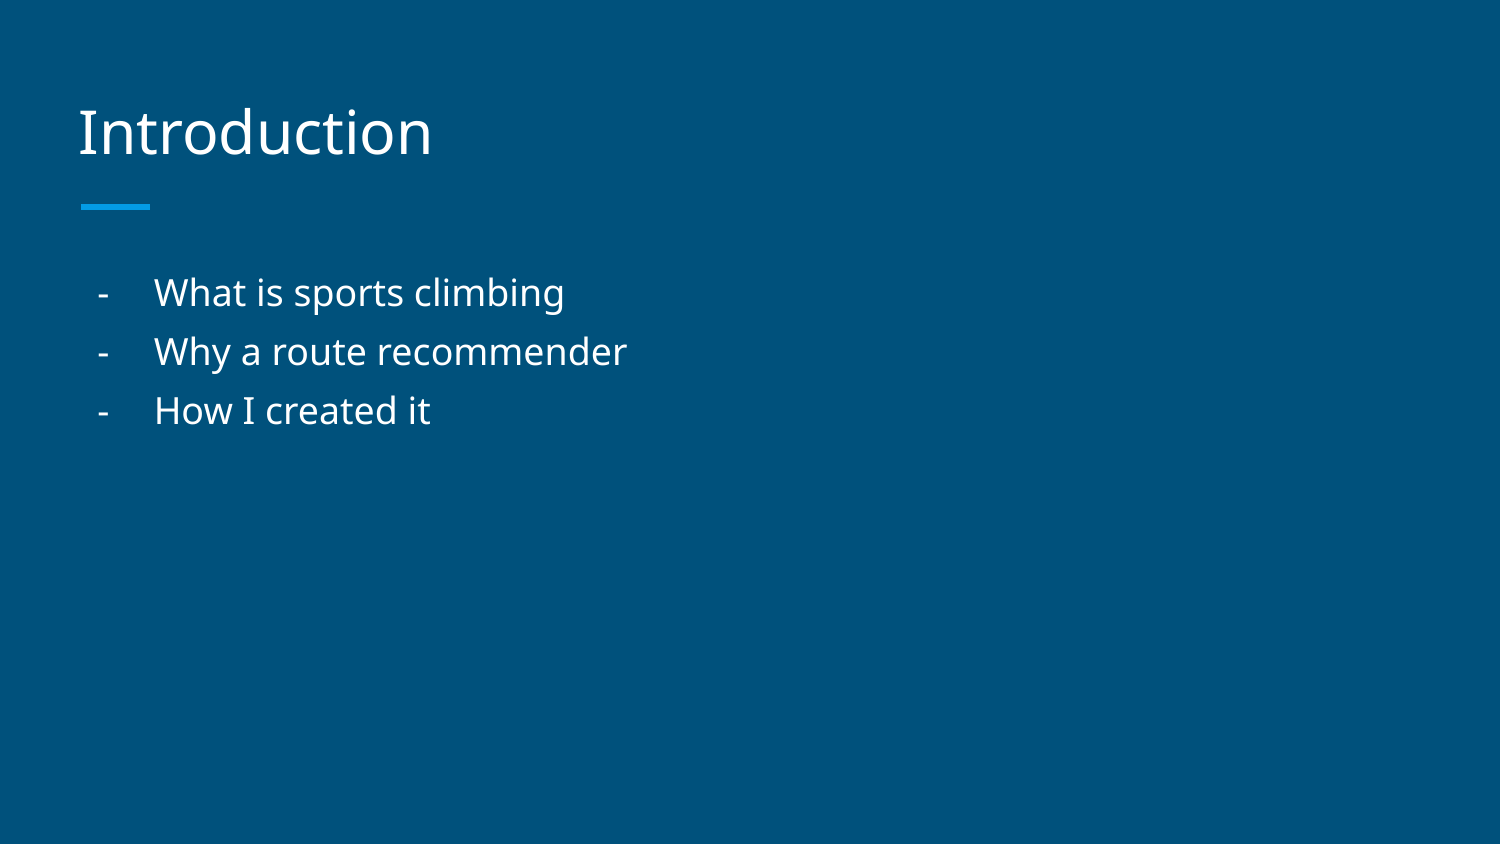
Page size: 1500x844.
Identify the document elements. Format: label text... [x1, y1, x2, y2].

list What is sports climbing Why a route recommender How I created it [63, 244, 1437, 750]
title Introduction [63, 75, 1437, 188]
